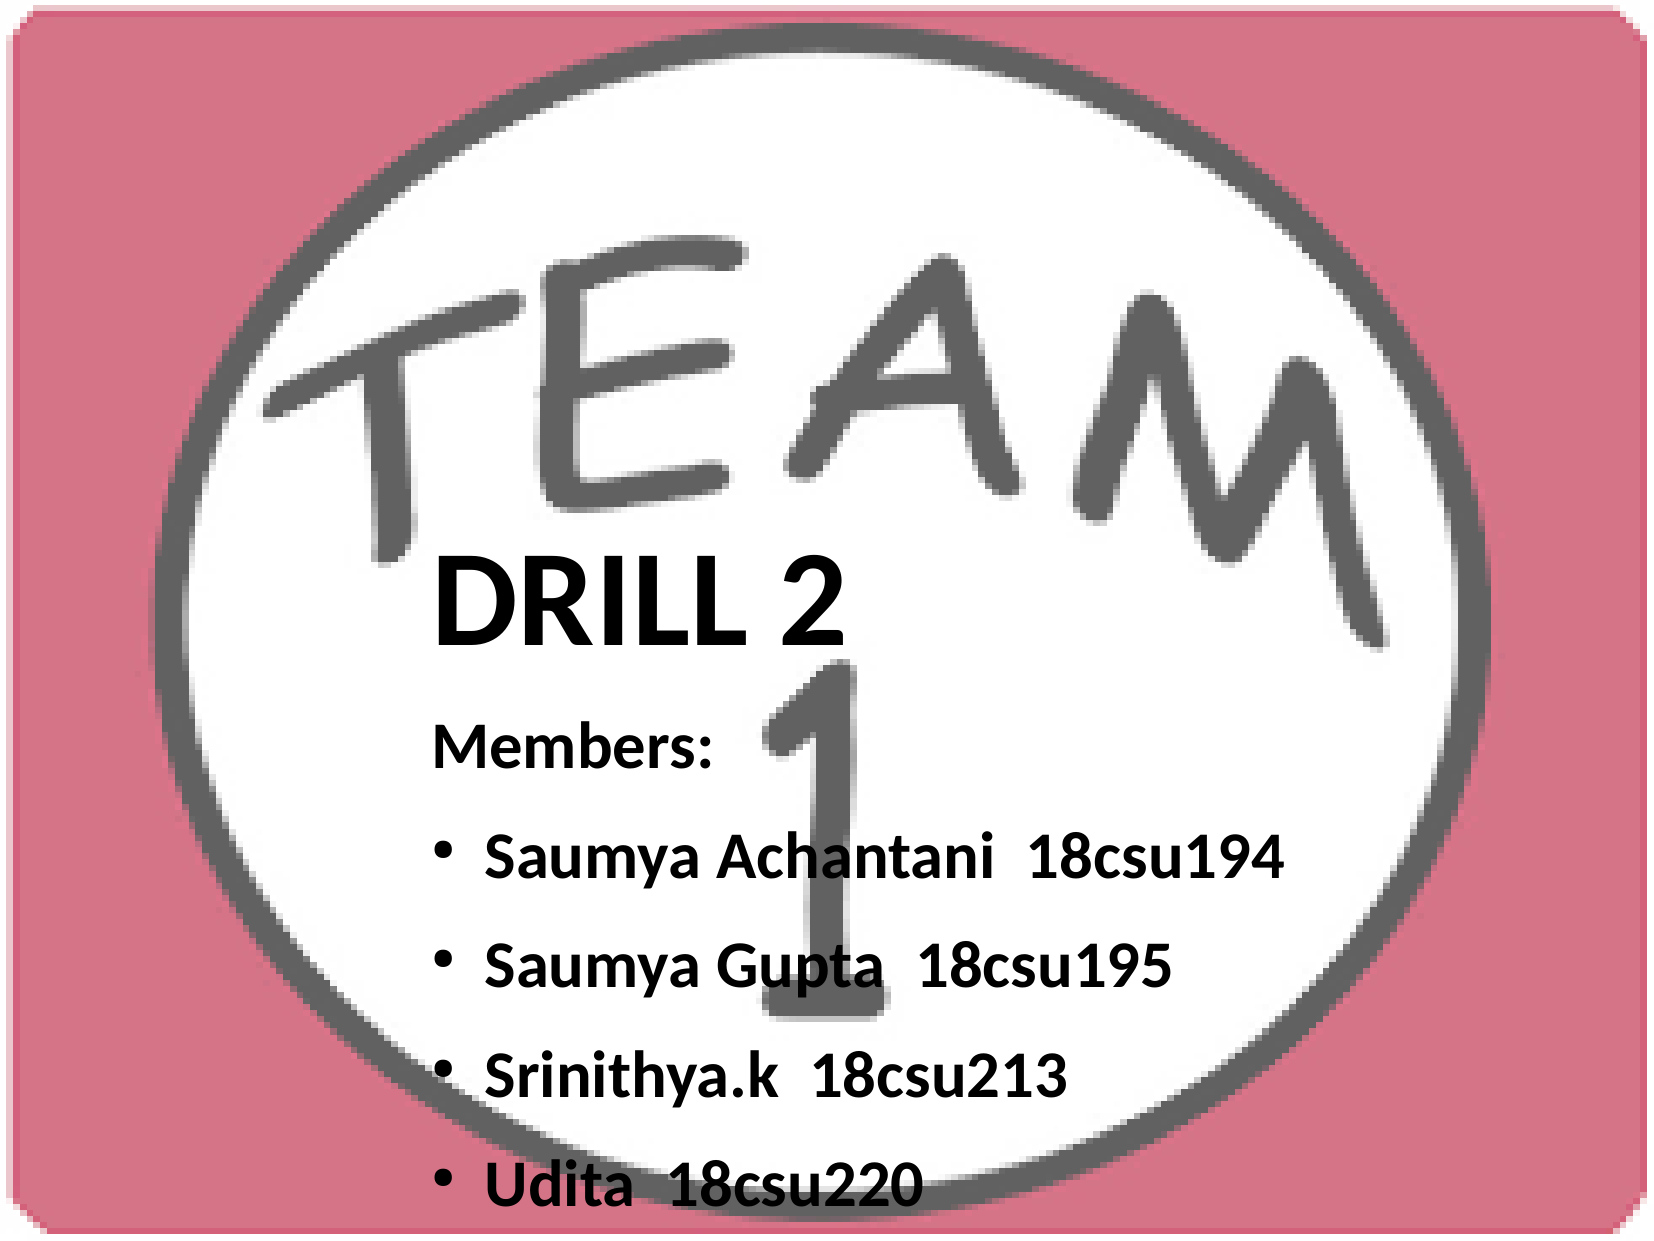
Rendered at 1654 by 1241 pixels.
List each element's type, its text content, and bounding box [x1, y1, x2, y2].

list DRILL 2 Members: Saumya Achantani 18csu194 Saumya Gupta 18csu195 Srinithya.k 18csu213 Udita 18csu220 [413, 218, 1654, 938]
